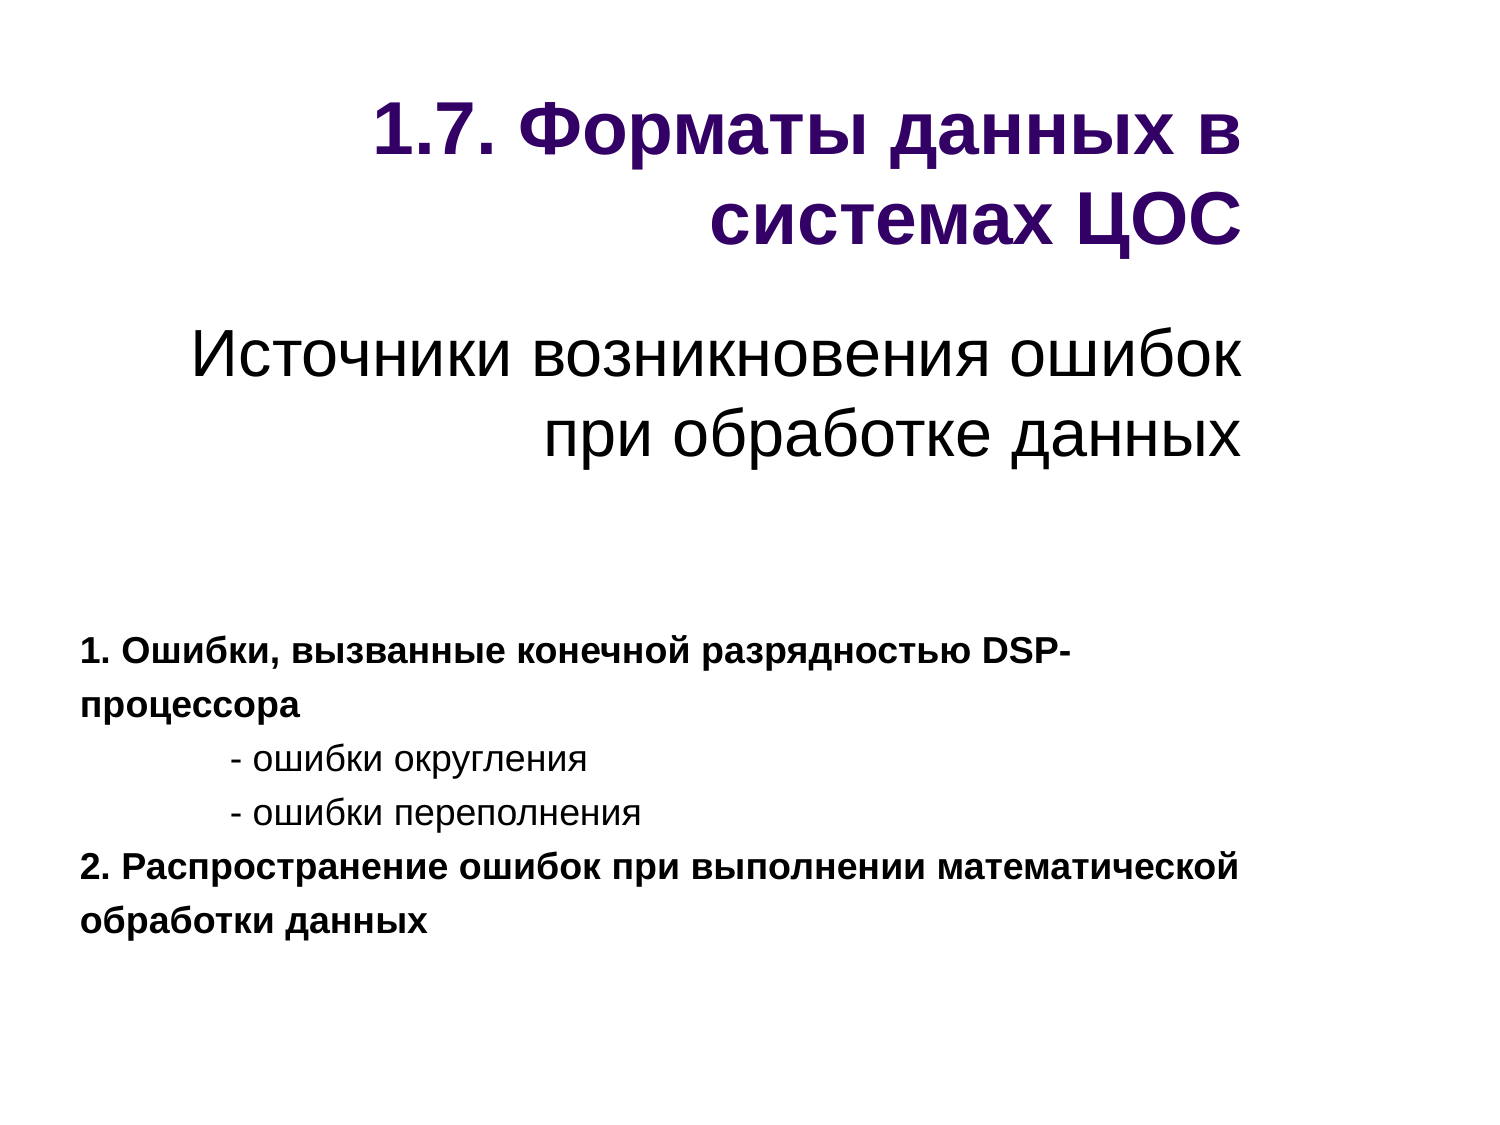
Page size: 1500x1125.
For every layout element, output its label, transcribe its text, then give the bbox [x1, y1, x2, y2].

subtitle Источники возникновения ошибок при обработке данных [53, 302, 1258, 398]
title 1.7. Форматы данных в системах ЦОС [51, 76, 1258, 268]
text_box 1. Ошибки, вызванные конечной разрядностью DSP-процессора - ошибки округления - ошибки переполнения 2. Распространение ошибок при выполнении математической обработки данных [64, 609, 1270, 950]
